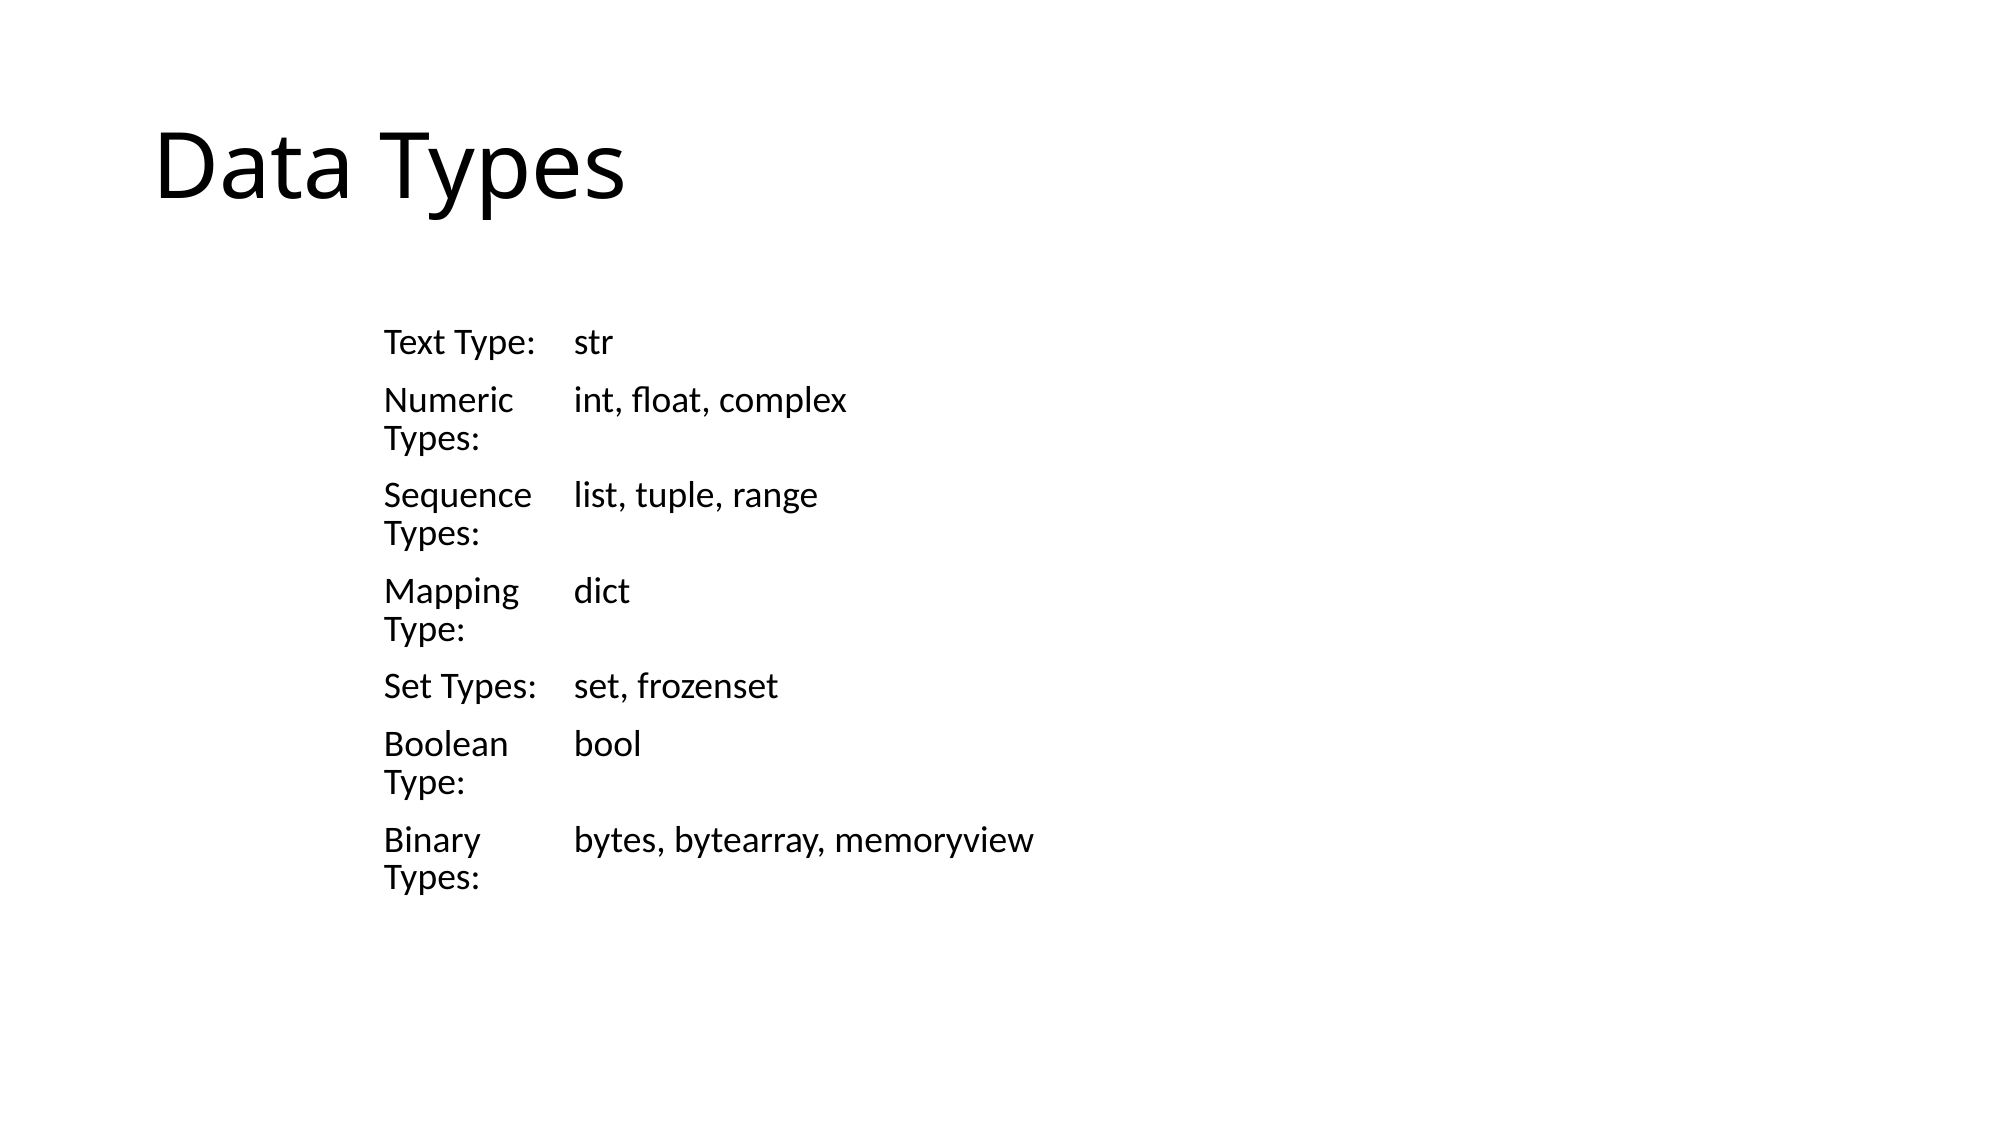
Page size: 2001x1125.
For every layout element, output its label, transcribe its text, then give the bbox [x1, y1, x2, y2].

title Data Types [137, 59, 1863, 278]
table_cell bool [564, 718, 1636, 814]
table_cell Numeric Types: [364, 374, 564, 470]
table_cell Binary Types: [364, 814, 564, 909]
table_cell Boolean Type: [364, 718, 564, 814]
table_cell Set Types: [364, 661, 564, 718]
table_header str [564, 316, 1636, 374]
table_cell set, frozenset [564, 661, 1636, 718]
table_cell Mapping Type: [364, 565, 564, 661]
table_cell Sequence Types: [364, 470, 564, 565]
table_cell dict [564, 565, 1636, 661]
table_header Text Type: [364, 316, 564, 374]
table_cell list, tuple, range [564, 470, 1636, 565]
table_cell bytes, bytearray, memoryview [564, 814, 1636, 909]
table_cell int, float, complex [564, 374, 1636, 470]
